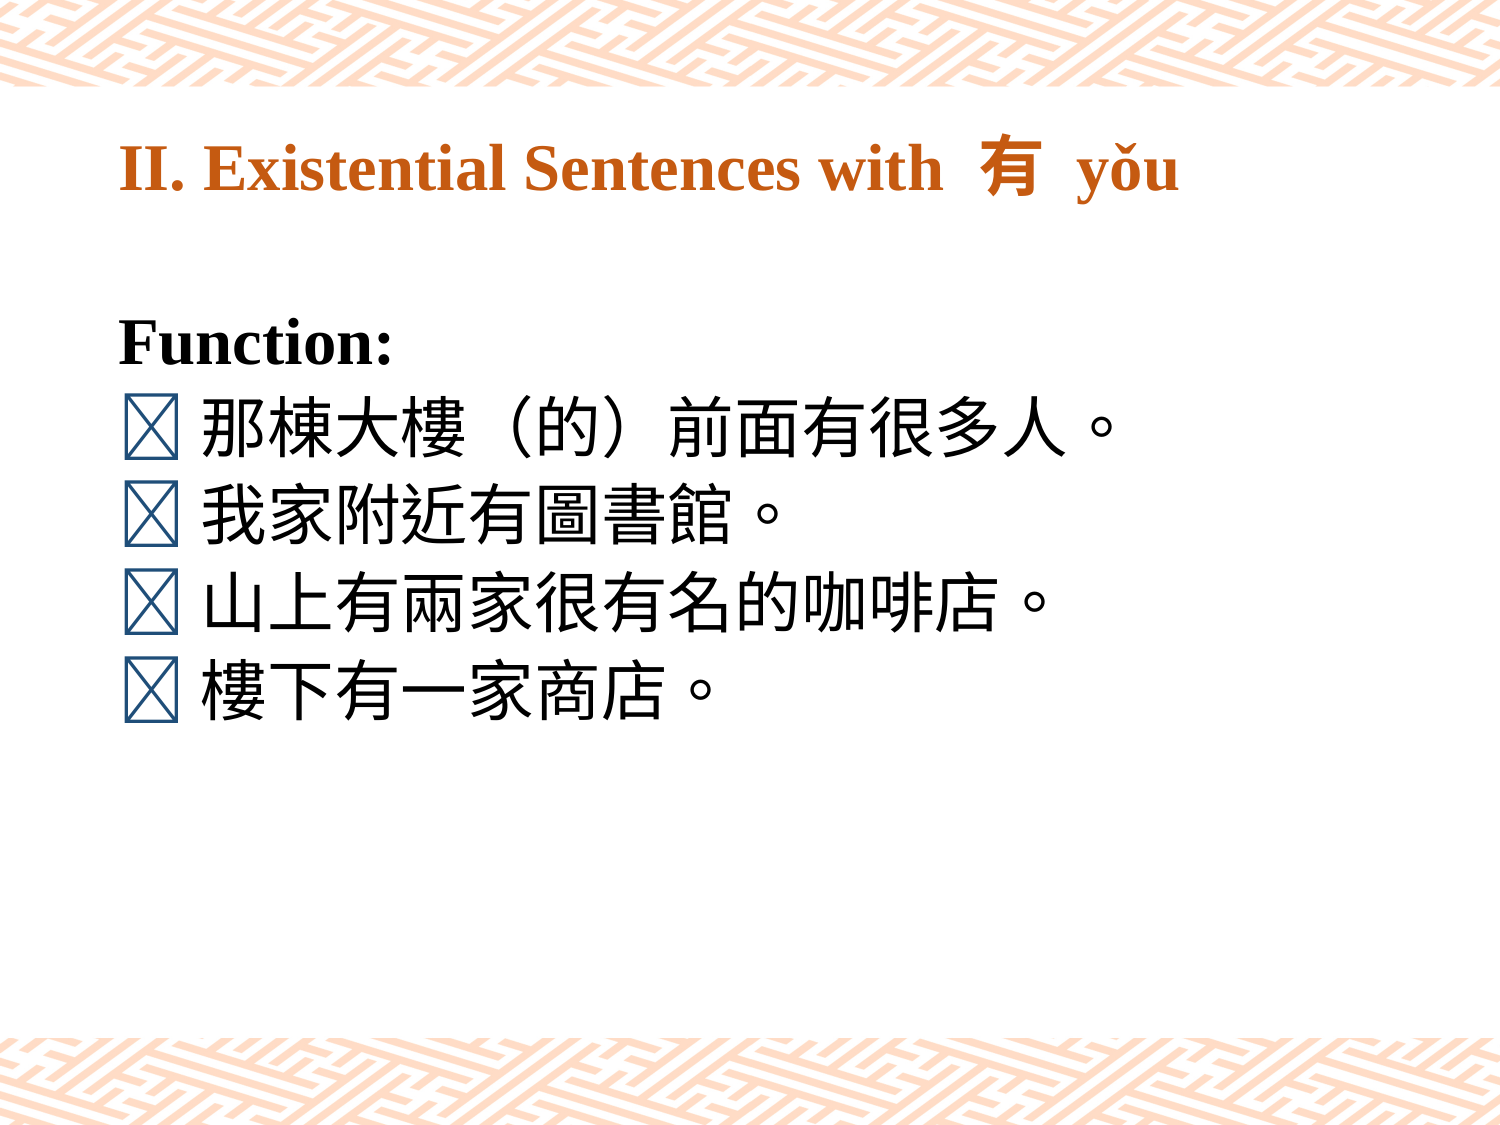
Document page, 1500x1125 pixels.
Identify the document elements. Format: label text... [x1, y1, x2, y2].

list Function: 那棟大樓（的）前面有很多人。 我家附近有圖書館。 山上有兩家很有名的咖啡店。 樓下有一家商店。 [103, 299, 1397, 1014]
picture [0, 0, 1500, 1125]
title II. Existential Sentences with 有 yǒu [103, 59, 1397, 278]
